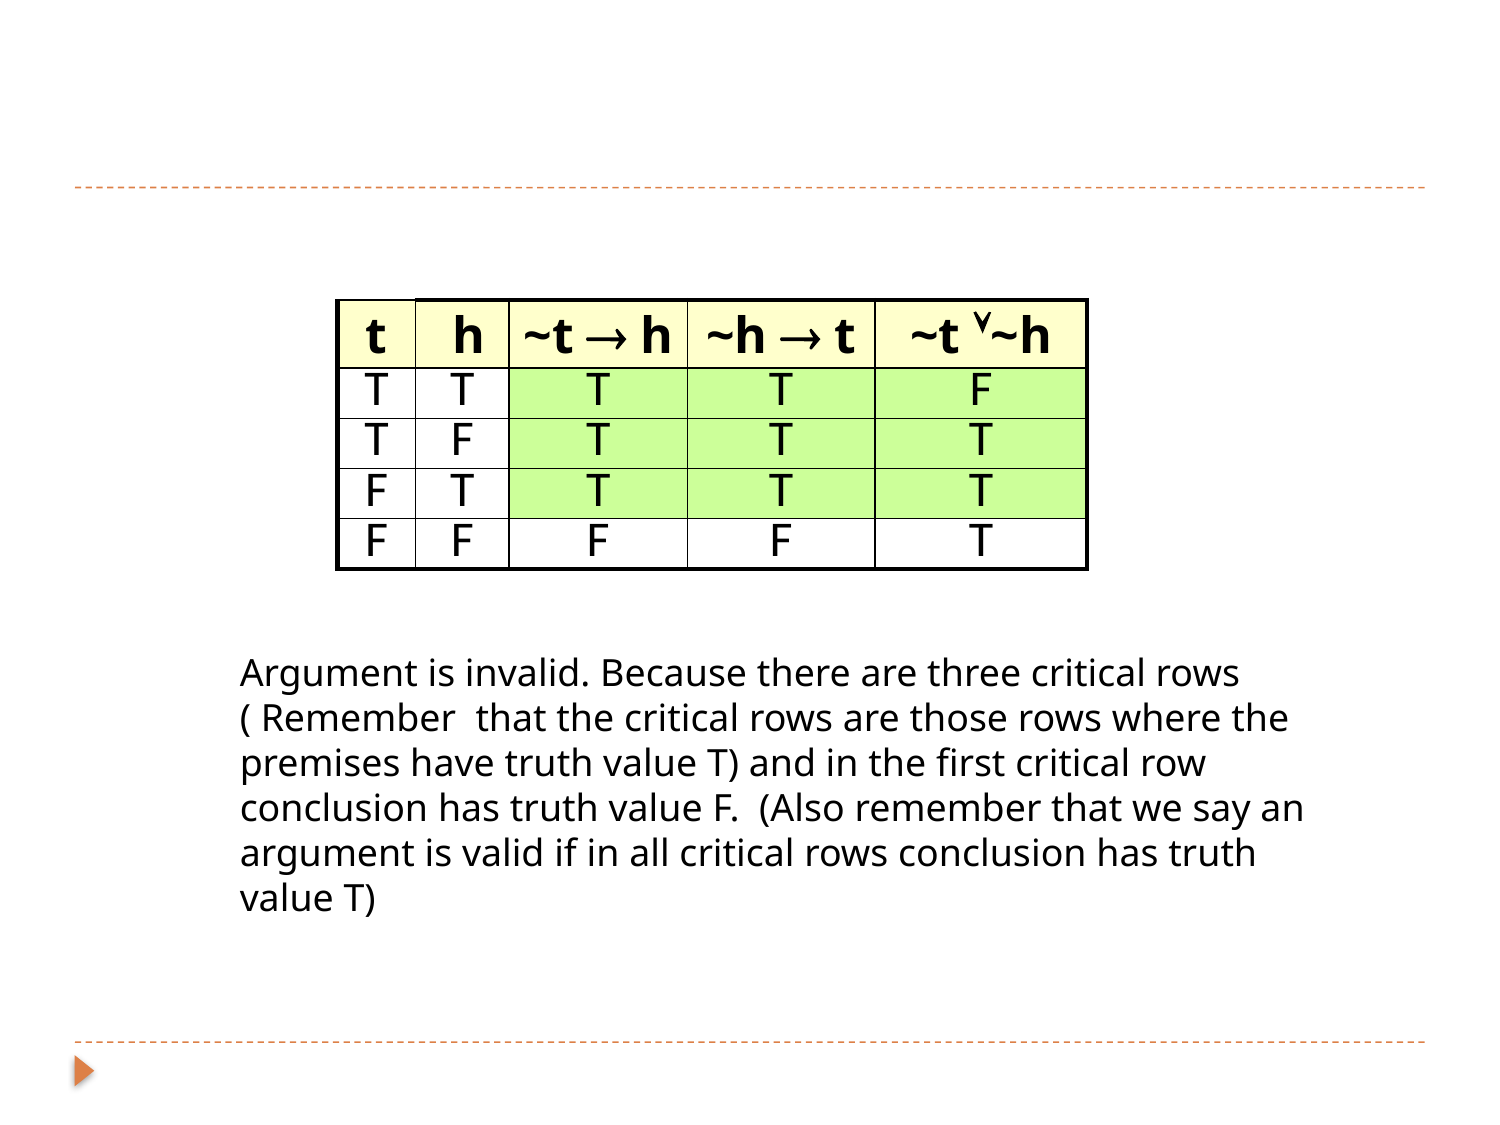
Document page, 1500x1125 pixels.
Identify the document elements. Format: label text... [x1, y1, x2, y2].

table_cell F [416, 519, 508, 567]
table_cell T [688, 419, 874, 468]
table_cell F [688, 519, 874, 567]
table_cell T [688, 369, 874, 418]
table_cell T [876, 419, 1085, 468]
table_header t [340, 301, 415, 367]
table_cell T [876, 519, 1085, 567]
table_cell T [876, 469, 1085, 518]
table_cell F [510, 519, 687, 567]
table_cell T [688, 469, 874, 518]
table_cell F [340, 519, 415, 567]
table_cell T [510, 369, 687, 418]
table_cell F [876, 369, 1085, 418]
table_cell T [416, 469, 508, 518]
table_header ~t ~h [876, 302, 1085, 367]
table_cell T [340, 369, 415, 418]
text_box Argument is invalid. Because there are three critical rows ( Remember that the critical rows are those rows where the premises have truth value T) and in the first critical row conclusion has truth value F. (Also remember that we say an argument is valid if in all critical rows conclusion has truth value T) [223, 636, 1339, 977]
table_cell F [416, 419, 508, 468]
table_cell T [510, 419, 687, 468]
table_header h [416, 302, 508, 367]
table_header ~t  h [510, 302, 687, 367]
table_cell T [510, 469, 687, 518]
table_cell T [416, 369, 508, 418]
table_header ~h  t [688, 302, 874, 367]
table_cell F [340, 469, 415, 518]
table_cell T [340, 419, 415, 468]
